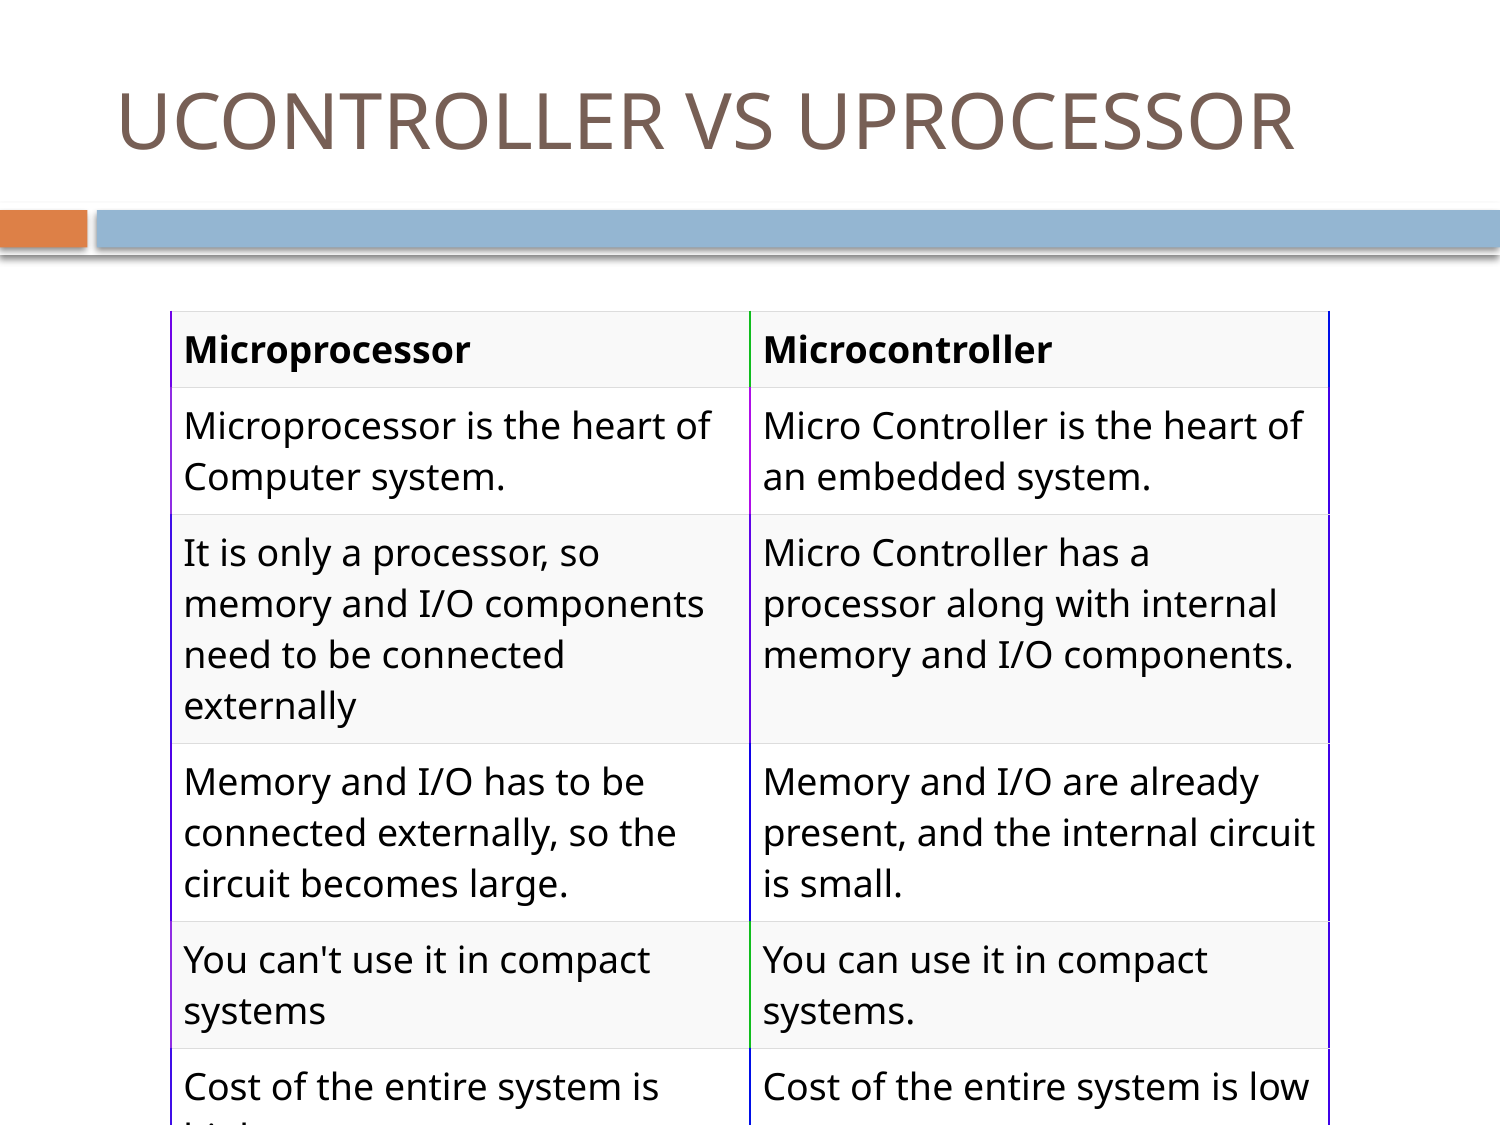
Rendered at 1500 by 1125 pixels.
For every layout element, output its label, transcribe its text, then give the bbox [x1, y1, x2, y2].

table_cell You can use it in compact systems. [751, 922, 1328, 1048]
table_cell It is only a processor, so memory and I/O components need to be connected externally [172, 515, 749, 743]
table_cell You can't use it in compact systems [172, 922, 749, 1048]
table_cell Microprocessor is the heart of Computer system. [172, 388, 749, 514]
table_cell Micro Controller is the heart of an embedded system. [751, 388, 1328, 514]
table_cell Micro Controller has a processor along with internal memory and I/O components. [751, 515, 1328, 743]
table_cell Memory and I/O has to be connected externally, so the circuit becomes large. [172, 744, 749, 921]
title UCONTROLLER VS UPROCESSOR [100, 37, 1438, 200]
table_header Microprocessor [172, 312, 749, 387]
table_cell Cost of the entire system is low [751, 1049, 1328, 1125]
table_header Microcontroller [751, 312, 1328, 387]
table_cell Cost of the entire system is high [172, 1049, 749, 1125]
table_cell Memory and I/O are already present, and the internal circuit is small. [751, 744, 1328, 921]
